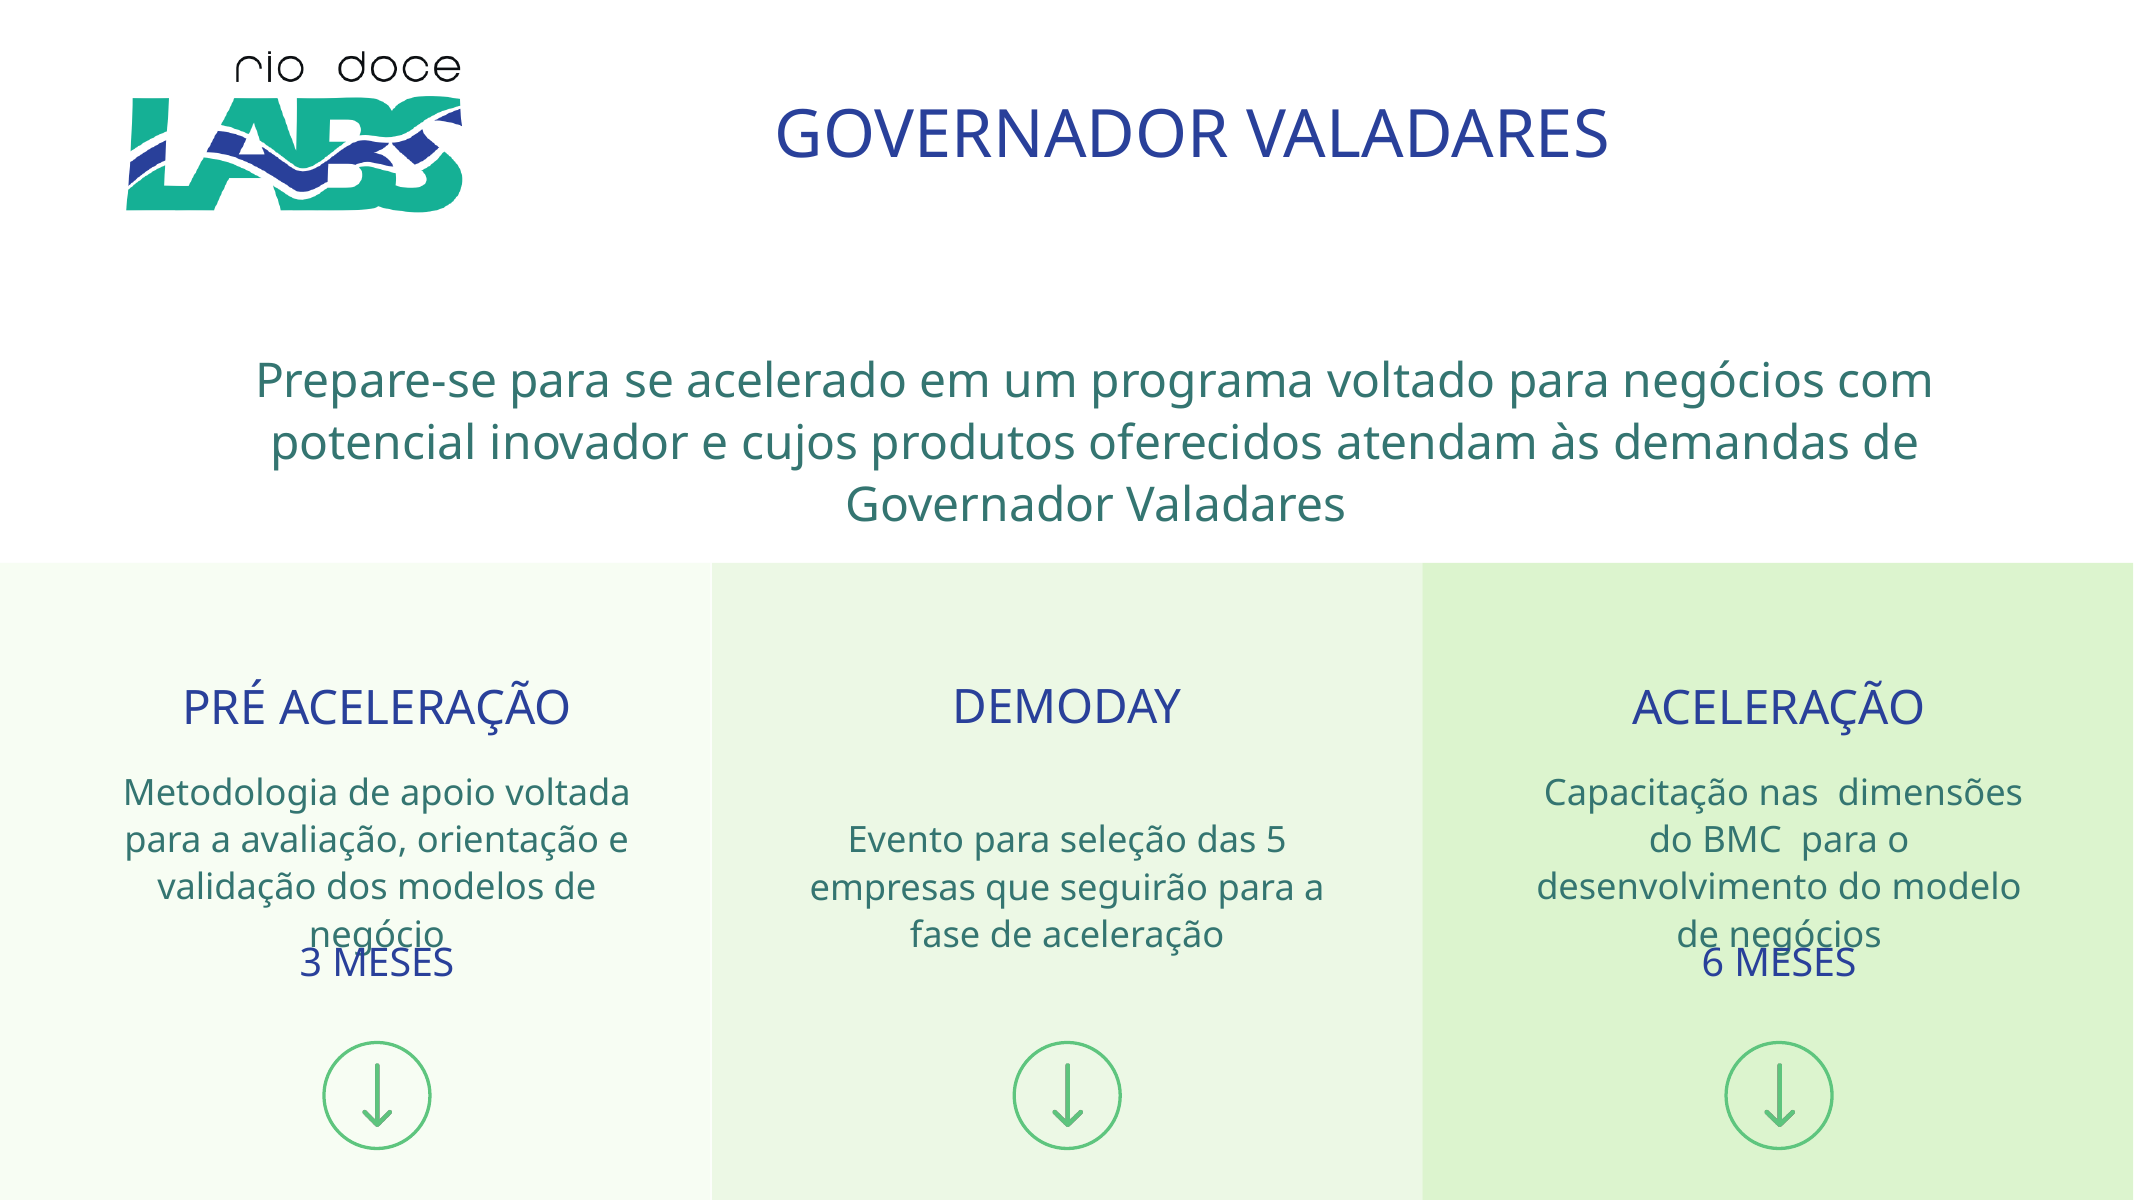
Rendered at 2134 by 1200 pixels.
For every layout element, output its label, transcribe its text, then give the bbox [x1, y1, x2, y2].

text_box Prepare-se para se acelerado em um programa voltado para negócios com potencial inovador e cujos produtos oferecidos atendam às demandas de Governador Valadares [173, 344, 2019, 532]
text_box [1517, 675, 2041, 1151]
text_box GOVERNADOR VALADARES [710, 85, 1675, 171]
text_box DEMODAY [805, 672, 1329, 734]
picture [84, 21, 512, 251]
text_box Evento para seleção das 5 empresas que seguirão para a fase de aceleração [805, 812, 1329, 955]
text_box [115, 675, 639, 1151]
text_box [711, 562, 1422, 1200]
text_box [1012, 1040, 1123, 1151]
text_box [0, 562, 711, 1200]
text_box [1422, 562, 2134, 1200]
